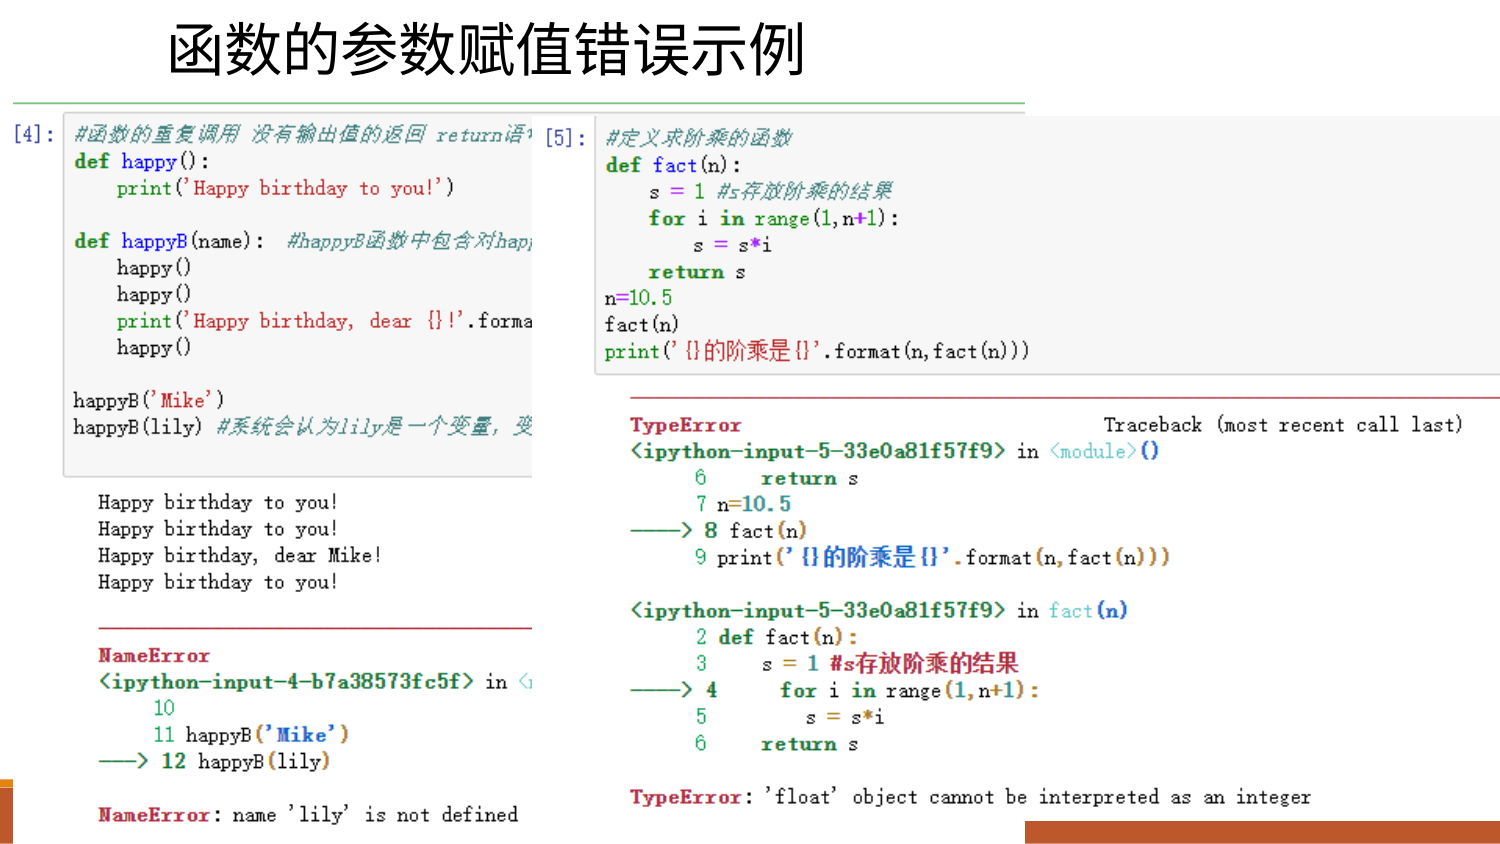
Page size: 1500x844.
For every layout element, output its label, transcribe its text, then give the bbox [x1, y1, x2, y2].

text_box 函数的参数赋值错误示例 [163, 11, 902, 80]
picture [12, 83, 1500, 844]
